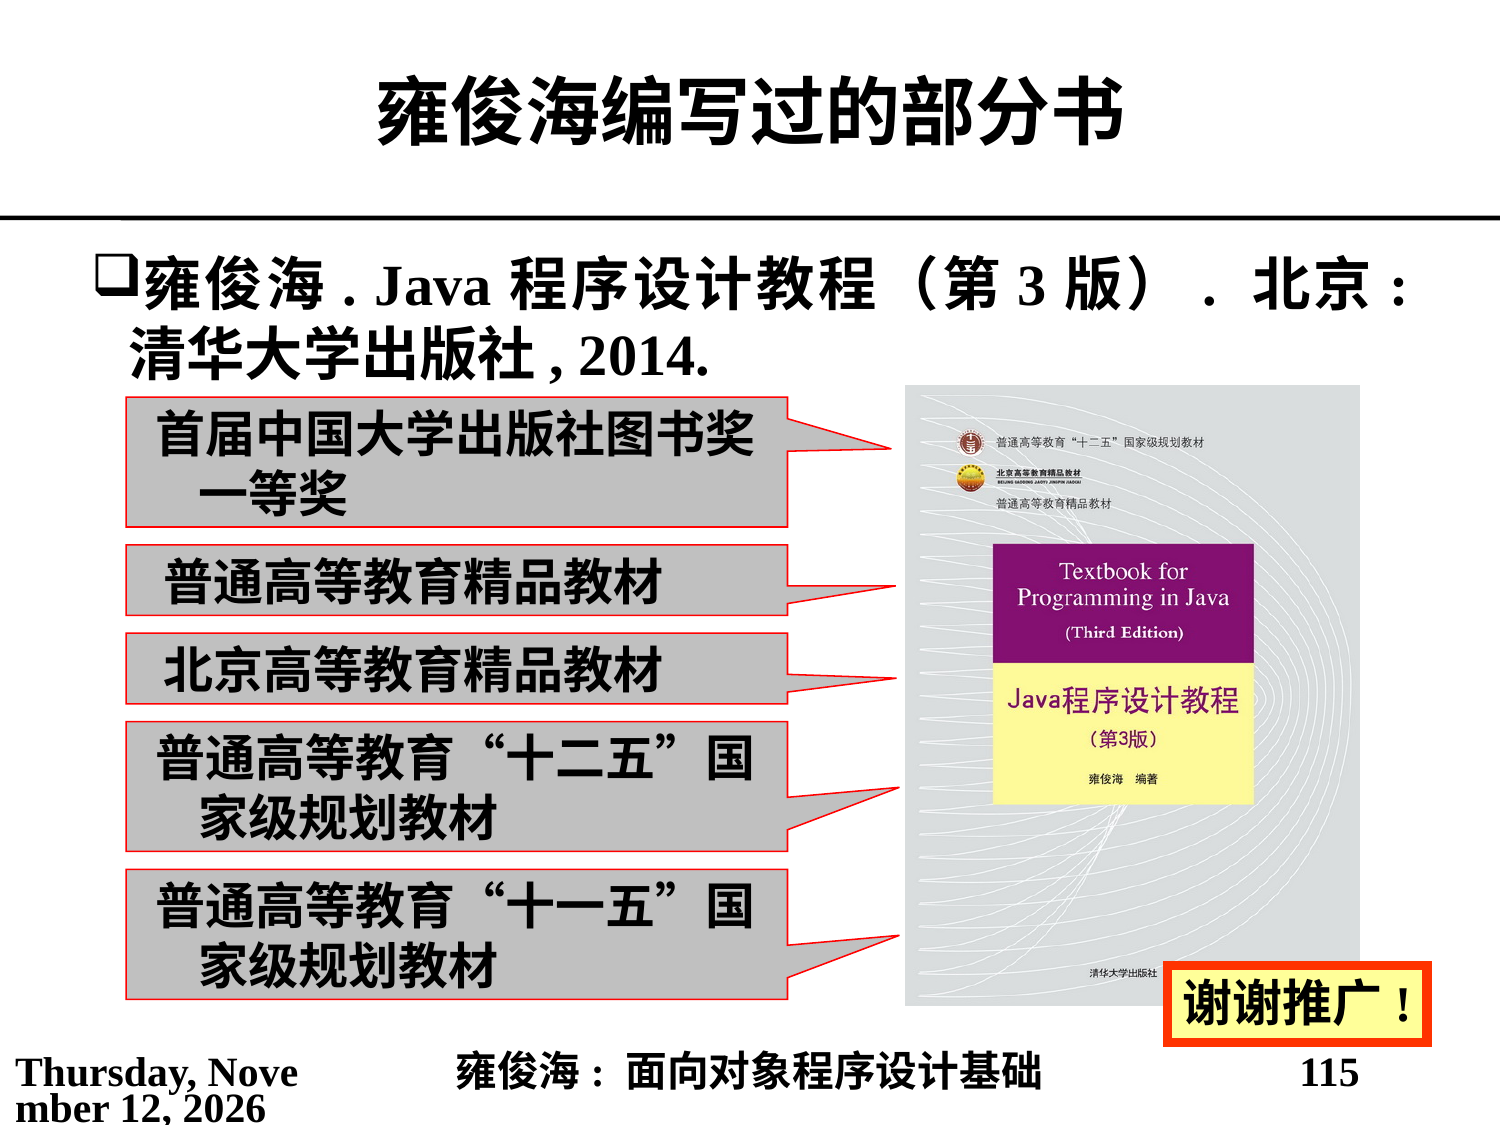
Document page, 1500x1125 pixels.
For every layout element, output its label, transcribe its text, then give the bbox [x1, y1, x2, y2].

footer 雍俊海: 面向对象程序设计基础 [337, 1042, 1161, 1103]
picture [905, 385, 1360, 1006]
text_box 普通高等教育“十一五”国家级规划教材 [126, 869, 900, 1000]
list 雍俊海. Java程序设计教程（第3版）. 北京: 清华大学出版社, 2014. [75, 239, 1425, 396]
slide_number 115 [1161, 1042, 1499, 1103]
text_box 谢谢推广! [1167, 965, 1428, 1043]
text_box 普通高等教育精品教材 [126, 544, 896, 616]
title 雍俊海编写过的部分书 [0, 0, 1500, 217]
text_box 北京高等教育精品教材 [126, 633, 897, 704]
text_box 首届中国大学出版社图书奖一等奖 [126, 397, 892, 528]
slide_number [0, 1042, 337, 1103]
text_box 普通高等教育“十二五”国家级规划教材 [126, 721, 900, 852]
